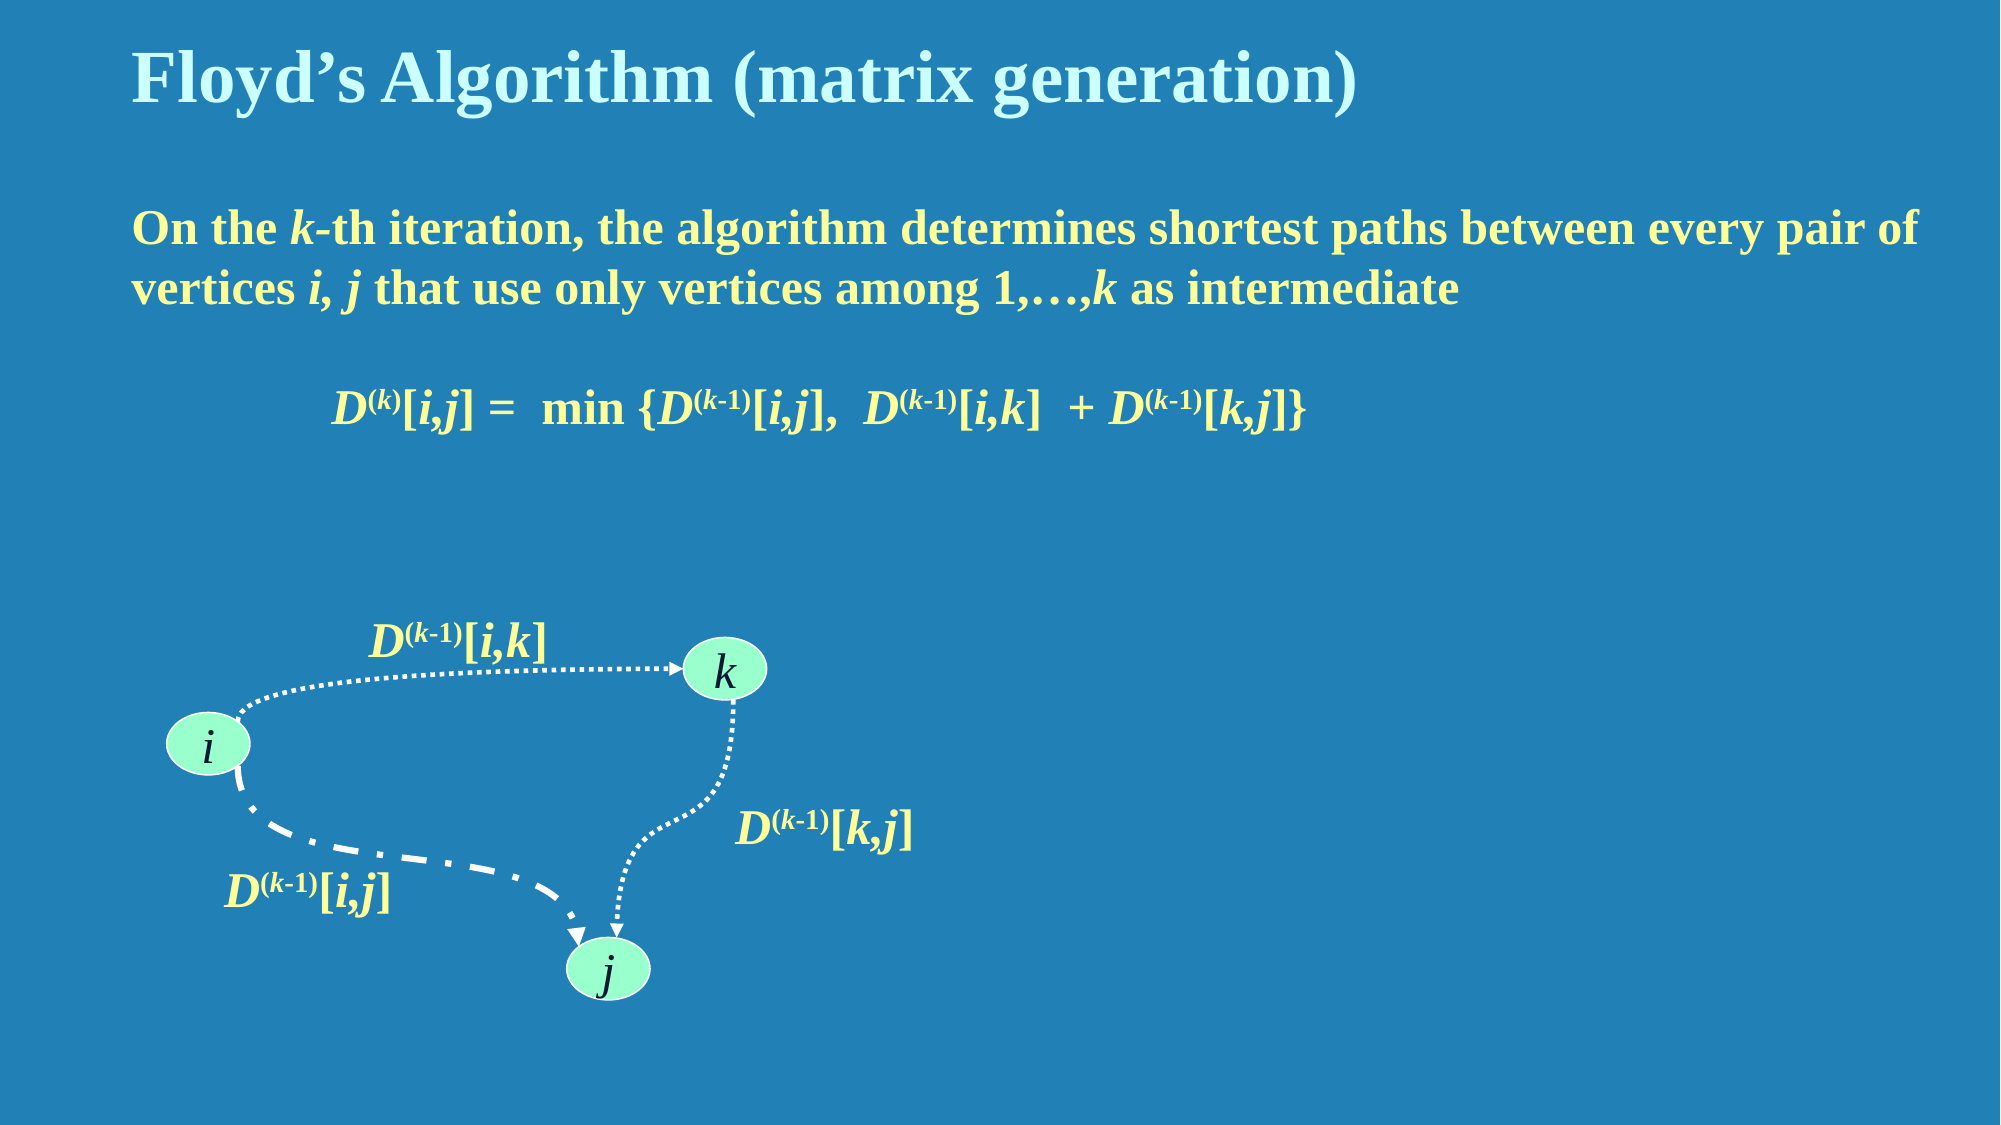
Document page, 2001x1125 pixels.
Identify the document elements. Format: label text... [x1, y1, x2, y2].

text_box D(k-1)[i,j] [149, 849, 312, 925]
text_box On the k-th iteration, the algorithm determines shortest paths between every pair of vertices i, j that use only vertices among 1,…,k as intermediate D(k)[i,j] = min {D(k-1)[i,j], D(k-1)[i,k] + D(k-1)[k,j]} [116, 187, 2000, 503]
text_box i [166, 712, 250, 775]
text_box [555, 760, 794, 878]
text_box D(k-1)[k,j] [798, 787, 984, 863]
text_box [317, 685, 499, 1027]
text_box D(k-1)[i,k] [299, 599, 428, 675]
text_box D(k-1)[i,k] [492, 599, 617, 675]
title Floyd’s Algorithm (matrix generation) [116, 0, 2000, 126]
text_box k [683, 637, 767, 700]
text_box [433, 472, 488, 919]
text_box j [566, 937, 651, 1000]
